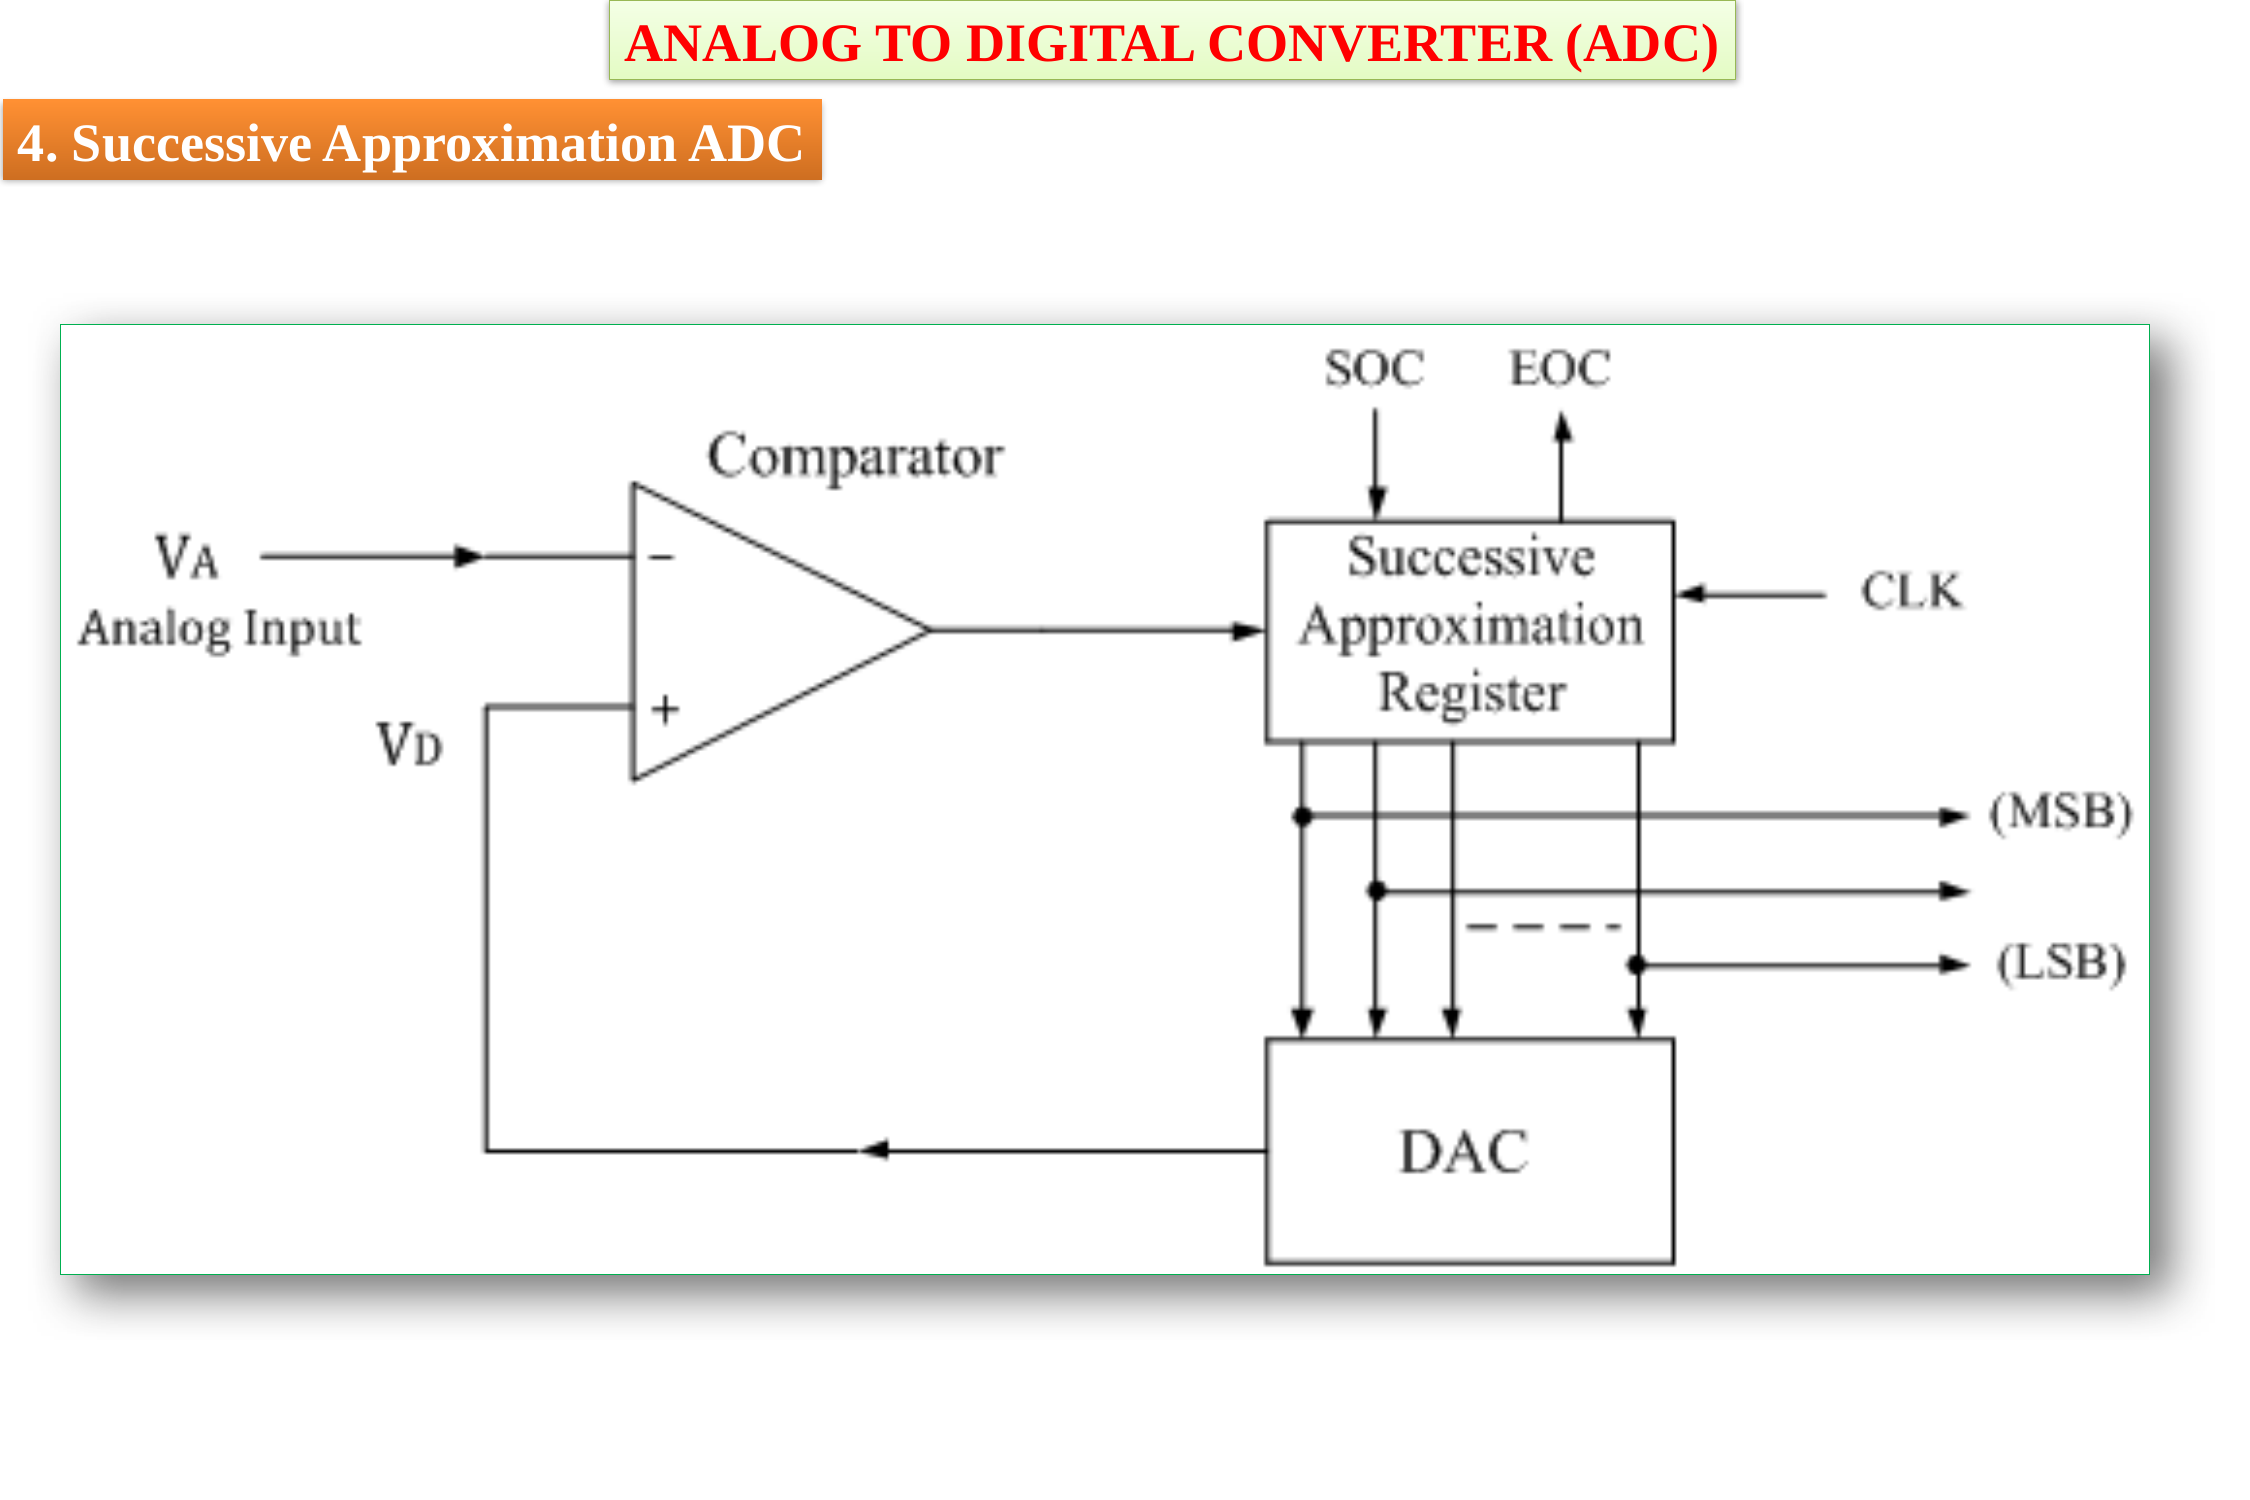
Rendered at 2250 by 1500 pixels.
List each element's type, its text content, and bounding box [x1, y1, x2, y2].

text_box ANALOG TO DIGITAL CONVERTER (ADC) [609, 0, 1736, 80]
text_box 4. Successive Approximation ADC [3, 99, 822, 180]
picture [59, 324, 2151, 1276]
